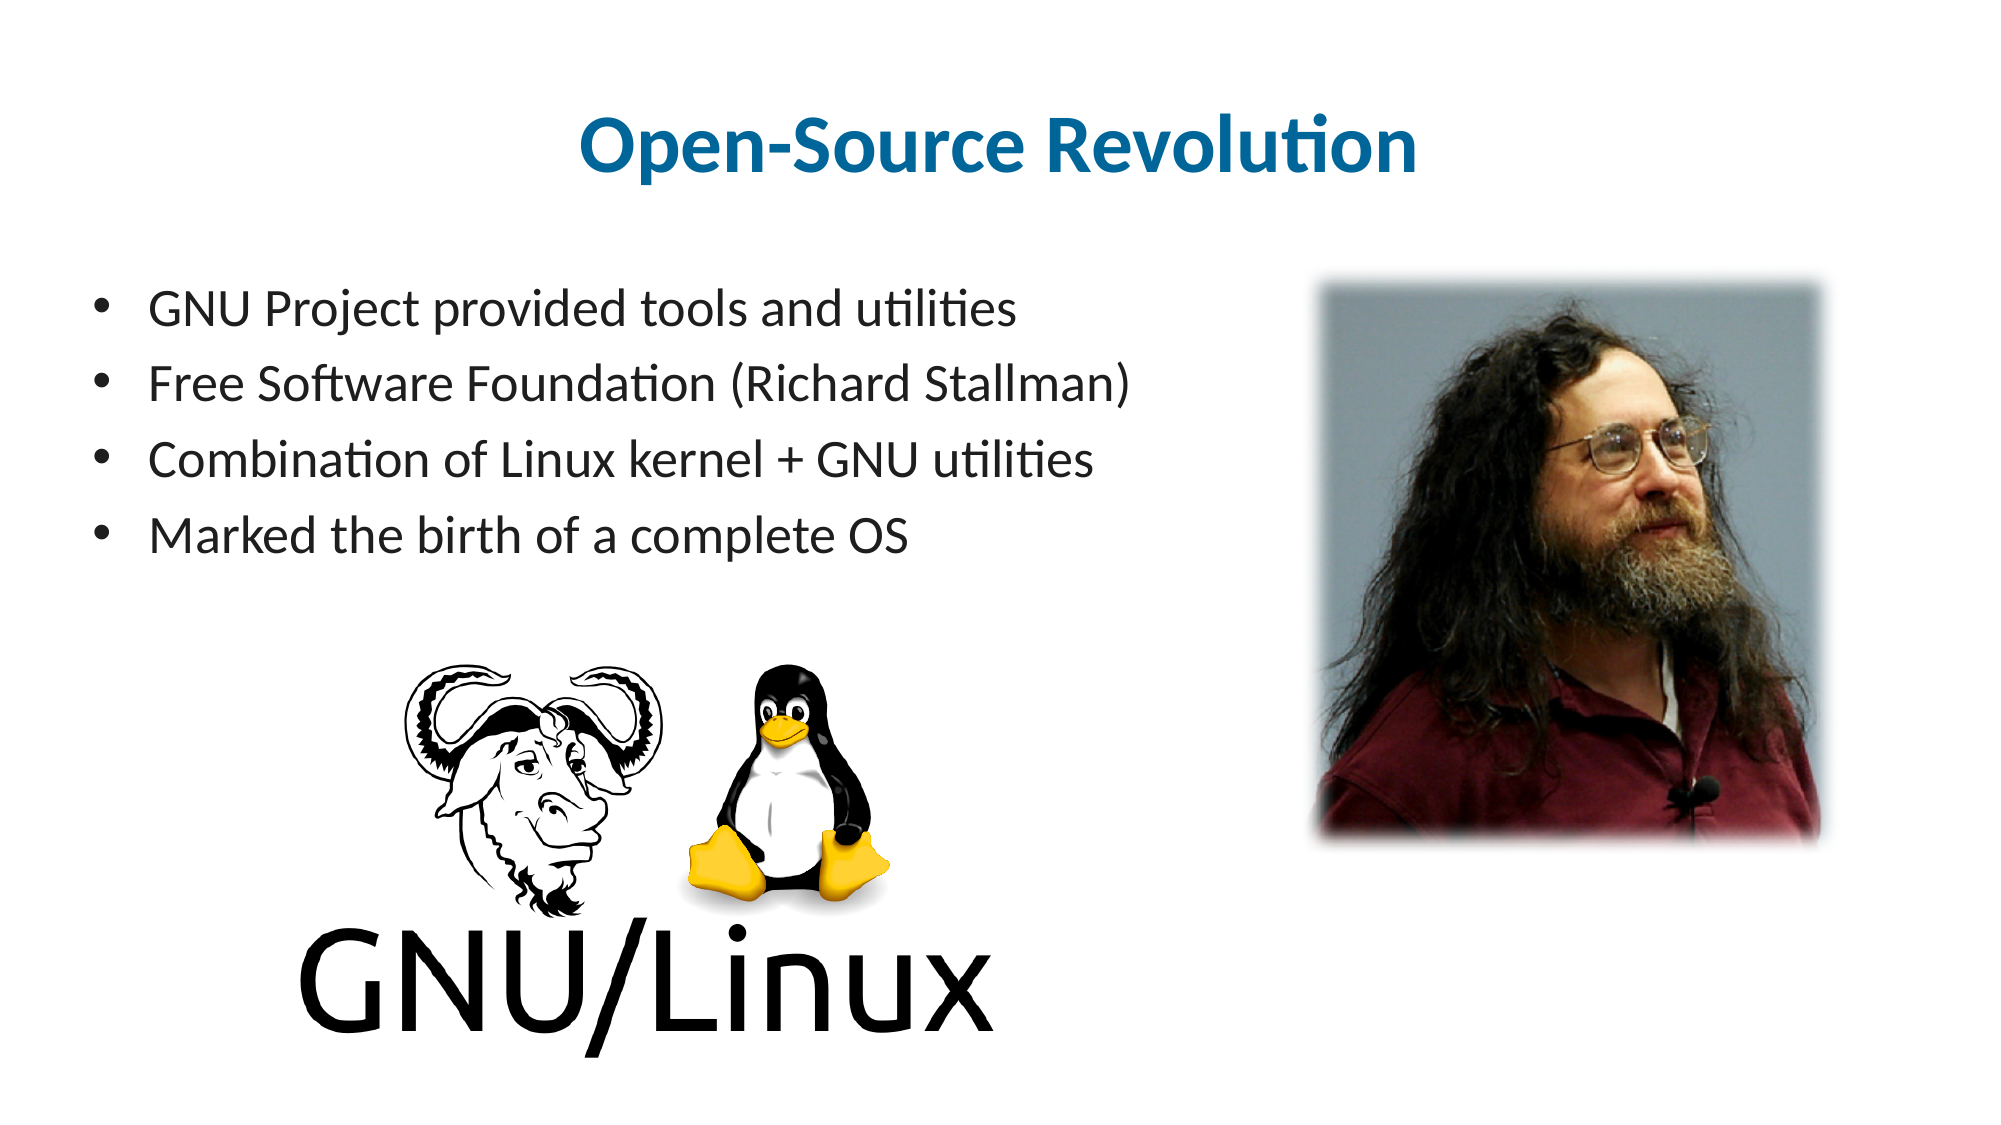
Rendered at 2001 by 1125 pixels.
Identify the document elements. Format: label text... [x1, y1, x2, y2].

picture [1301, 264, 1840, 855]
title Open-Source Revolution [99, 45, 1900, 233]
list GNU Project provided tools and utilities Free Software Foundation (Richard Stallman) Combination of Linux kernel + GNU utilities Marked the birth of a complete OS [77, 264, 1878, 901]
picture [293, 657, 1001, 1064]
